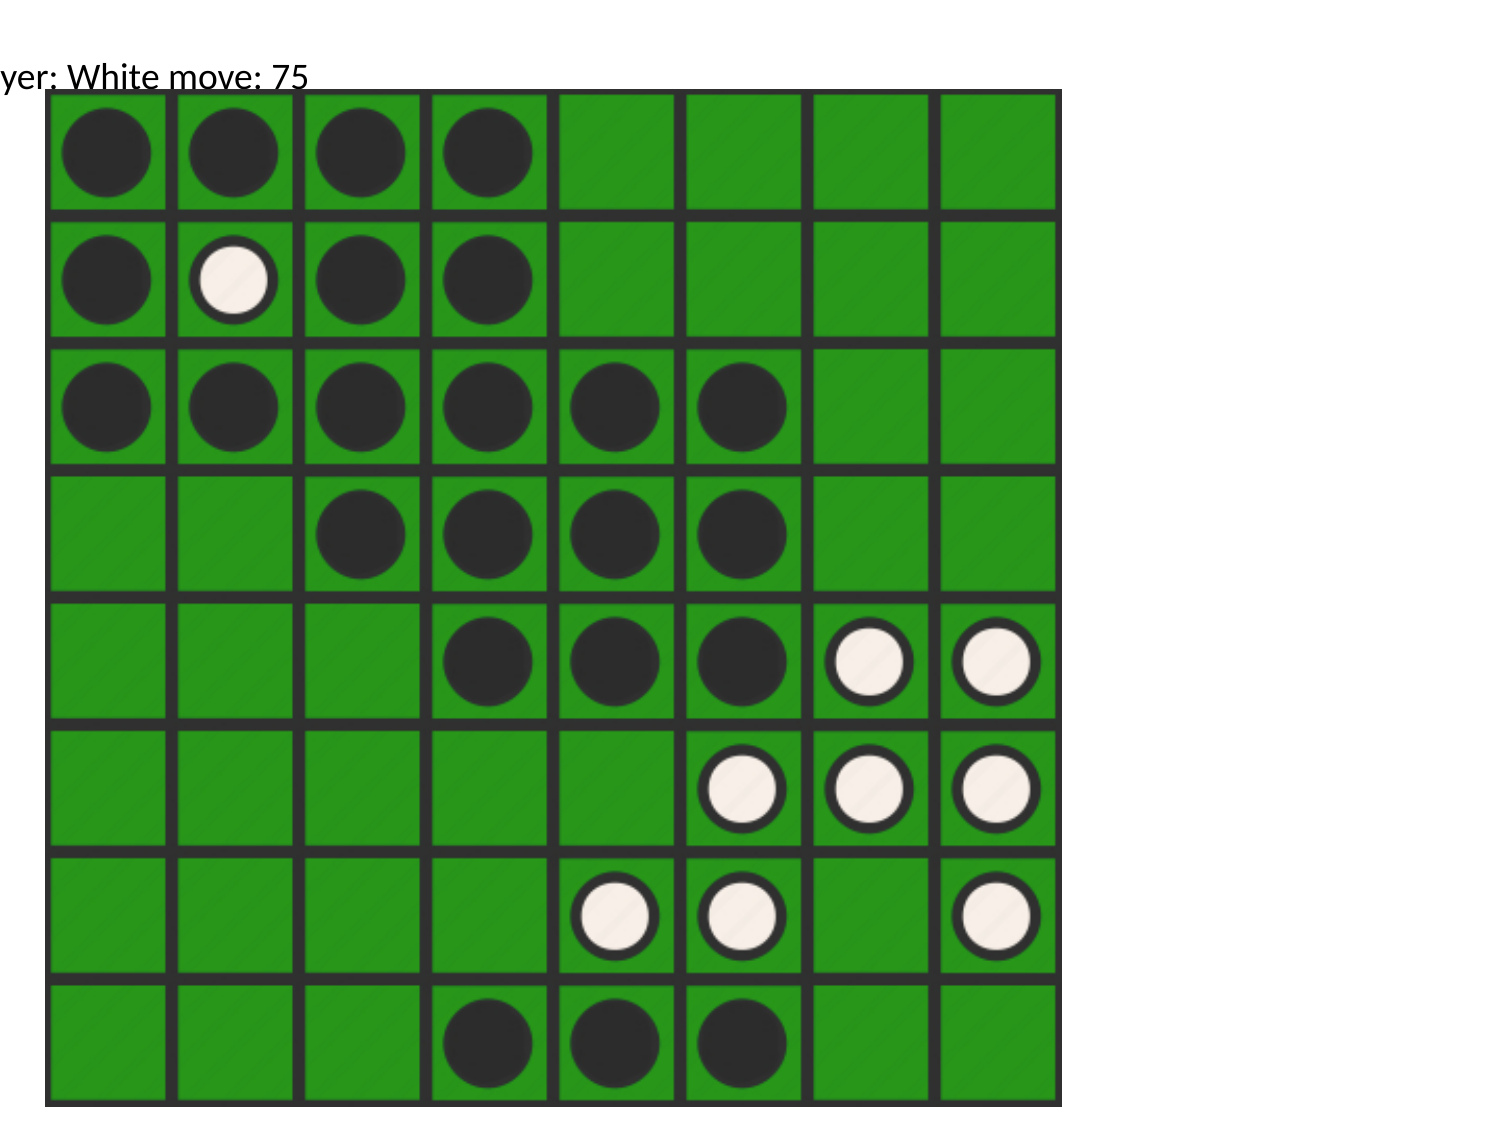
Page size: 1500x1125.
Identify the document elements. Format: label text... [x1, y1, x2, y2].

text_box turn: 28 player: White move: 75 [0, 44, 325, 105]
picture [44, 89, 1062, 1107]
